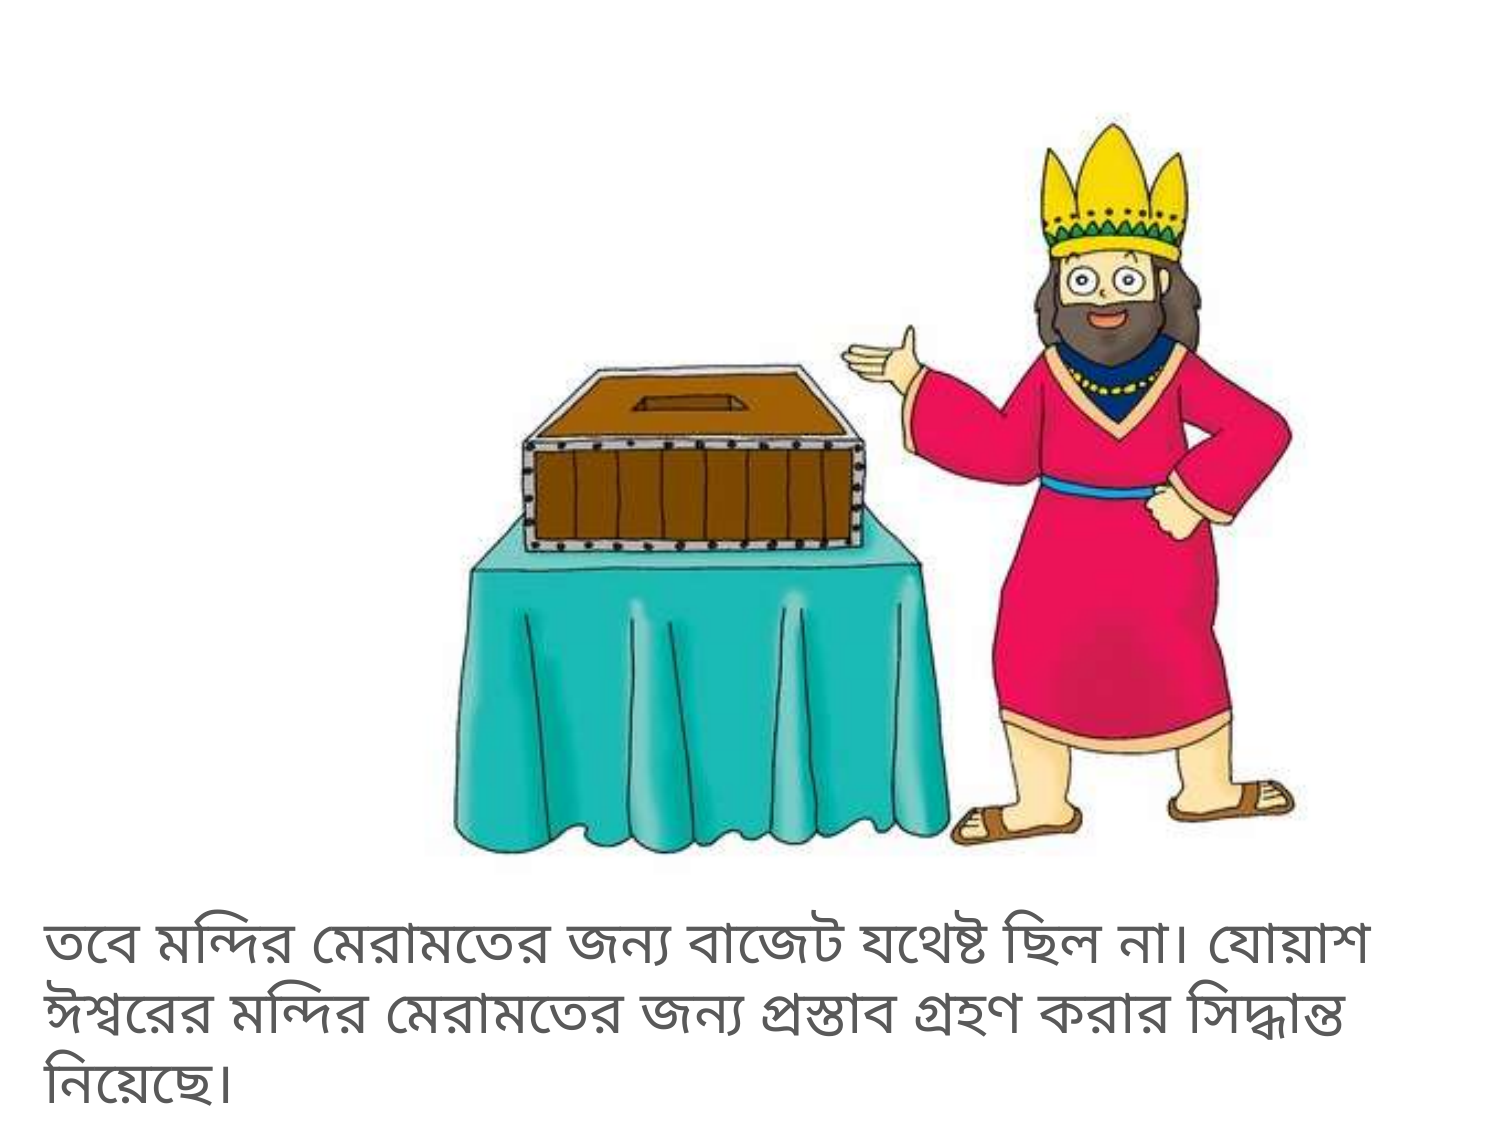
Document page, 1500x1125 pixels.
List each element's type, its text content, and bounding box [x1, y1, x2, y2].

picture [2, 6, 1436, 894]
text_box তবে মন্দির মেরামতের জন্য বাজেট যথেষ্ট ছিল না। যোয়াশ ঈশ্বরের মন্দির মেরামতের জন্য প্রস্তাব গ্রহণ করার সিদ্ধান্ত নিয়েছে। [29, 897, 1500, 1123]
